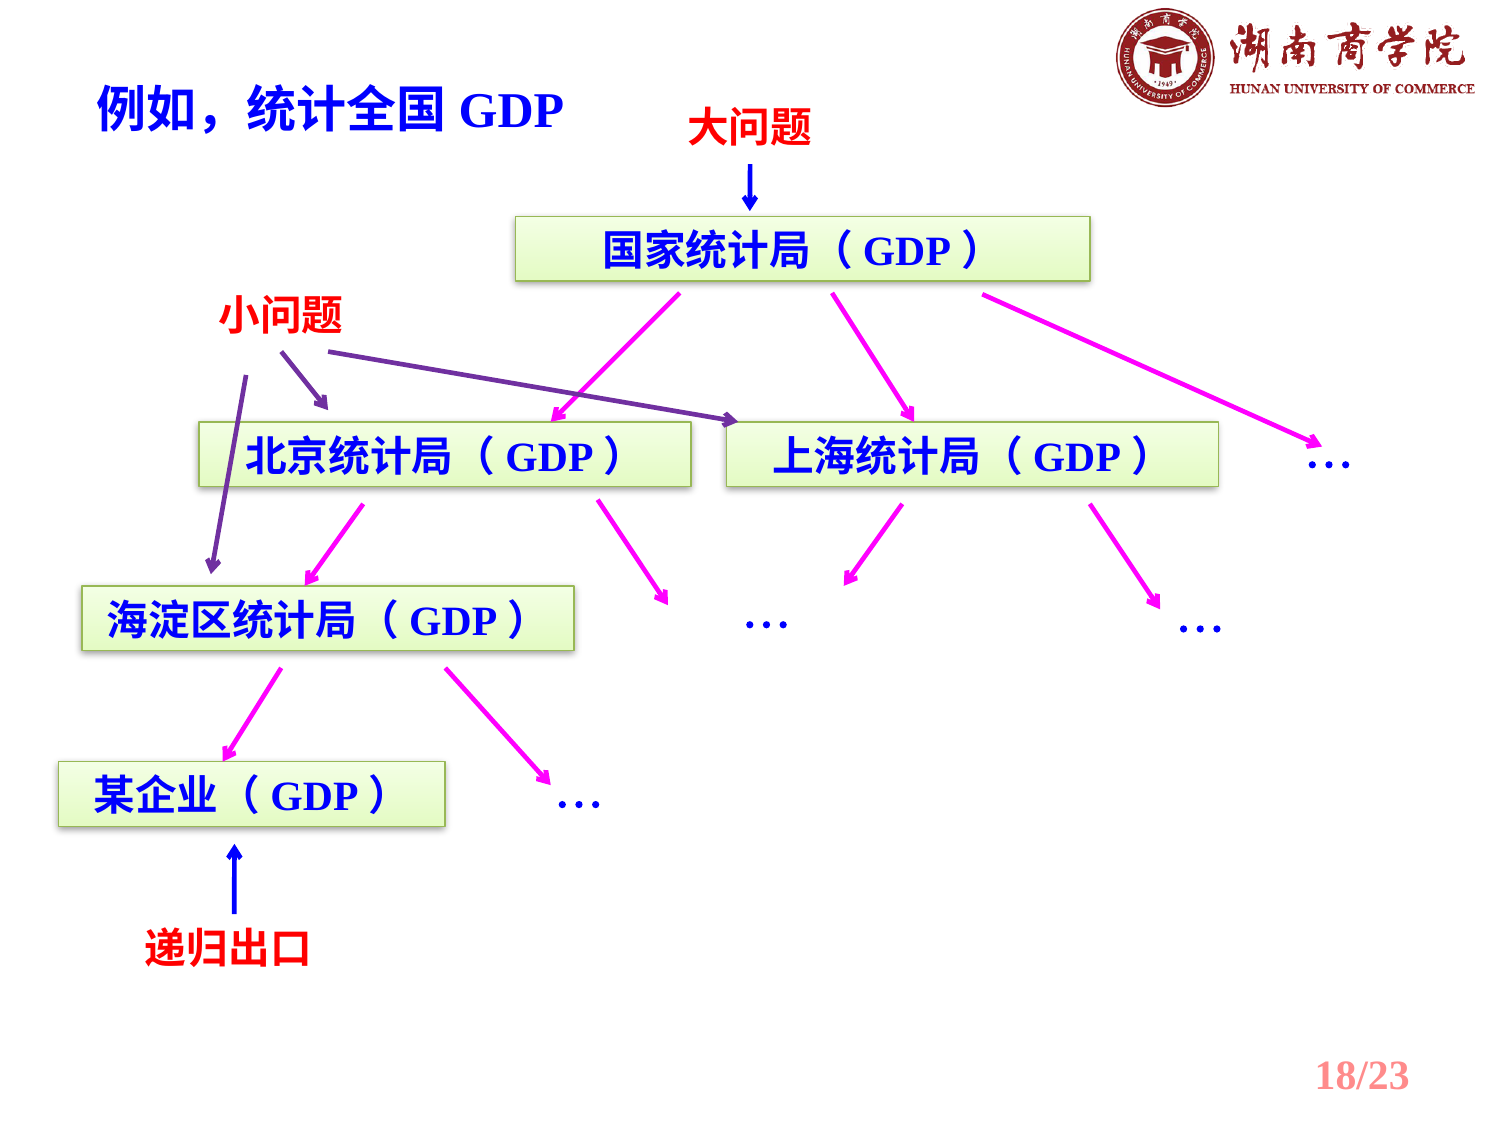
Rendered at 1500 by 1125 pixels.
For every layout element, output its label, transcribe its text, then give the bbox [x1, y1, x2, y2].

slide_number 18/23 [1074, 1042, 1425, 1103]
picture [1086, 0, 1500, 113]
text_box 例如，统计全国GDP [81, 70, 610, 145]
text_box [743, 292, 1395, 498]
text_box 国家统计局（GDP） [515, 216, 1091, 282]
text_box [81, 499, 1290, 662]
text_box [58, 667, 669, 838]
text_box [655, 93, 844, 212]
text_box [187, 280, 739, 575]
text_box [105, 843, 352, 980]
